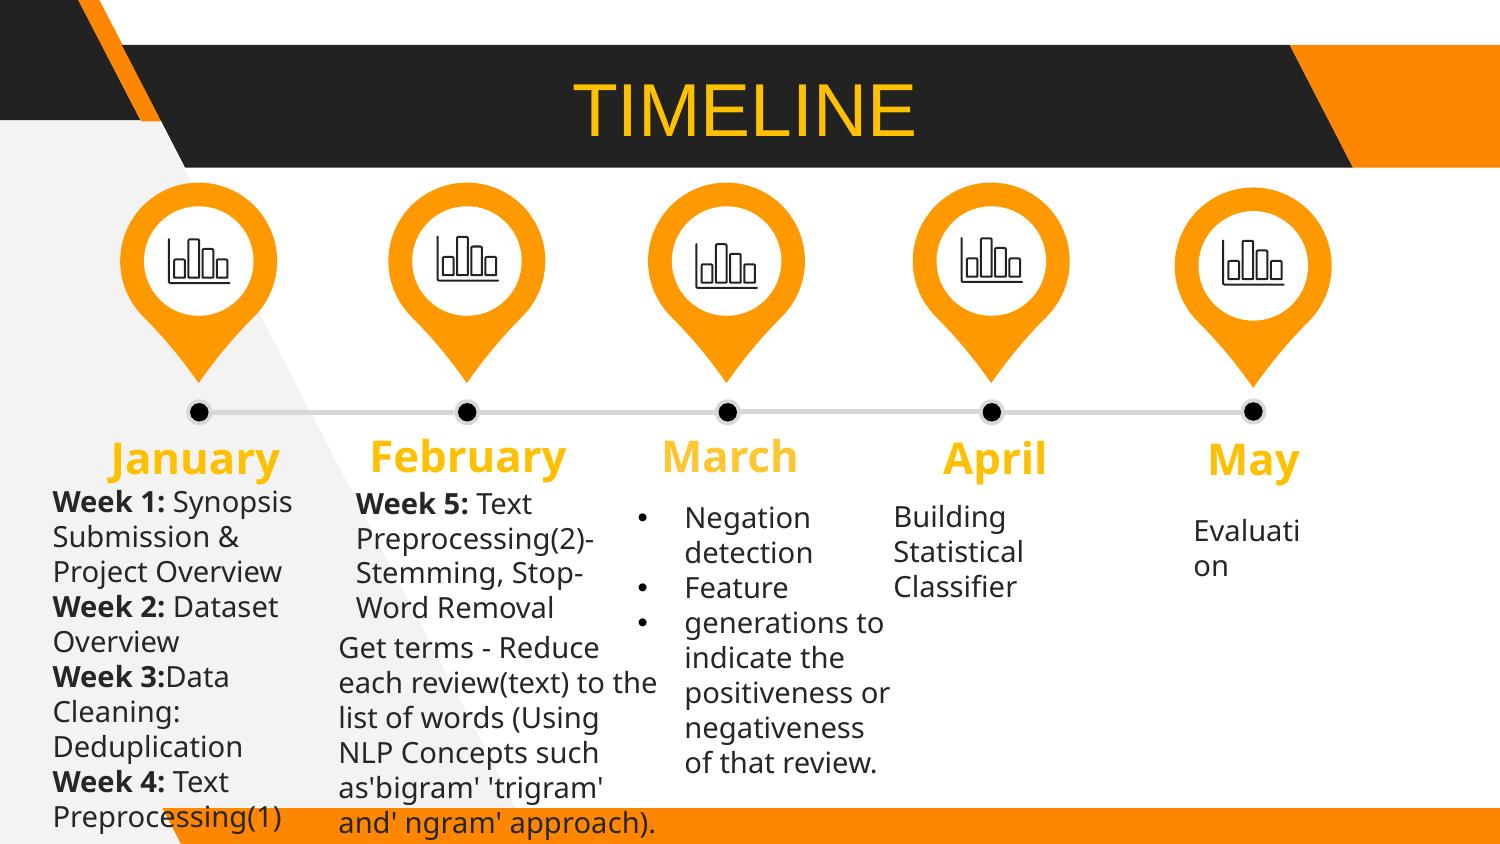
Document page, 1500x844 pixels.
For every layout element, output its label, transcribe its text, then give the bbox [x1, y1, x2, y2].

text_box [186, 399, 213, 426]
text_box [615, 149, 838, 373]
text_box Negation detection Feature generations to indicate the positiveness or negativeness of that review. [626, 494, 907, 789]
text_box May [1112, 426, 1395, 491]
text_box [87, 149, 310, 373]
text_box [1141, 154, 1365, 378]
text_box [1222, 240, 1284, 285]
text_box April [854, 425, 1136, 490]
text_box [961, 237, 1023, 283]
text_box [1240, 398, 1267, 425]
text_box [168, 238, 230, 284]
text_box February [327, 422, 589, 488]
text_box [453, 399, 481, 426]
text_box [696, 243, 758, 289]
text_box Get terms - Reduce each review(text) to the list of words (Using NLP Concepts such as'bigram' 'trigram' and' ngram' approach). [327, 623, 672, 812]
text_box January [54, 425, 337, 490]
text_box Week 1: Synopsis Submission & Project Overview Week 2: Dataset Overview Week 3:Data Cleaning: Deduplication Week 4: Text Preprocessing(1) [41, 478, 337, 808]
text_box TIMELINE [314, 54, 1176, 158]
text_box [879, 149, 1103, 373]
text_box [714, 399, 741, 426]
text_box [355, 149, 579, 373]
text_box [437, 236, 499, 281]
text_box March [589, 422, 871, 488]
text_box Building Statistical Classifier [878, 490, 1123, 577]
text_box Week 5: Text Preprocessing(2)-Stemming, Stop-Word Removal [344, 479, 627, 623]
text_box Evaluation [1178, 505, 1329, 556]
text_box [978, 399, 1006, 426]
